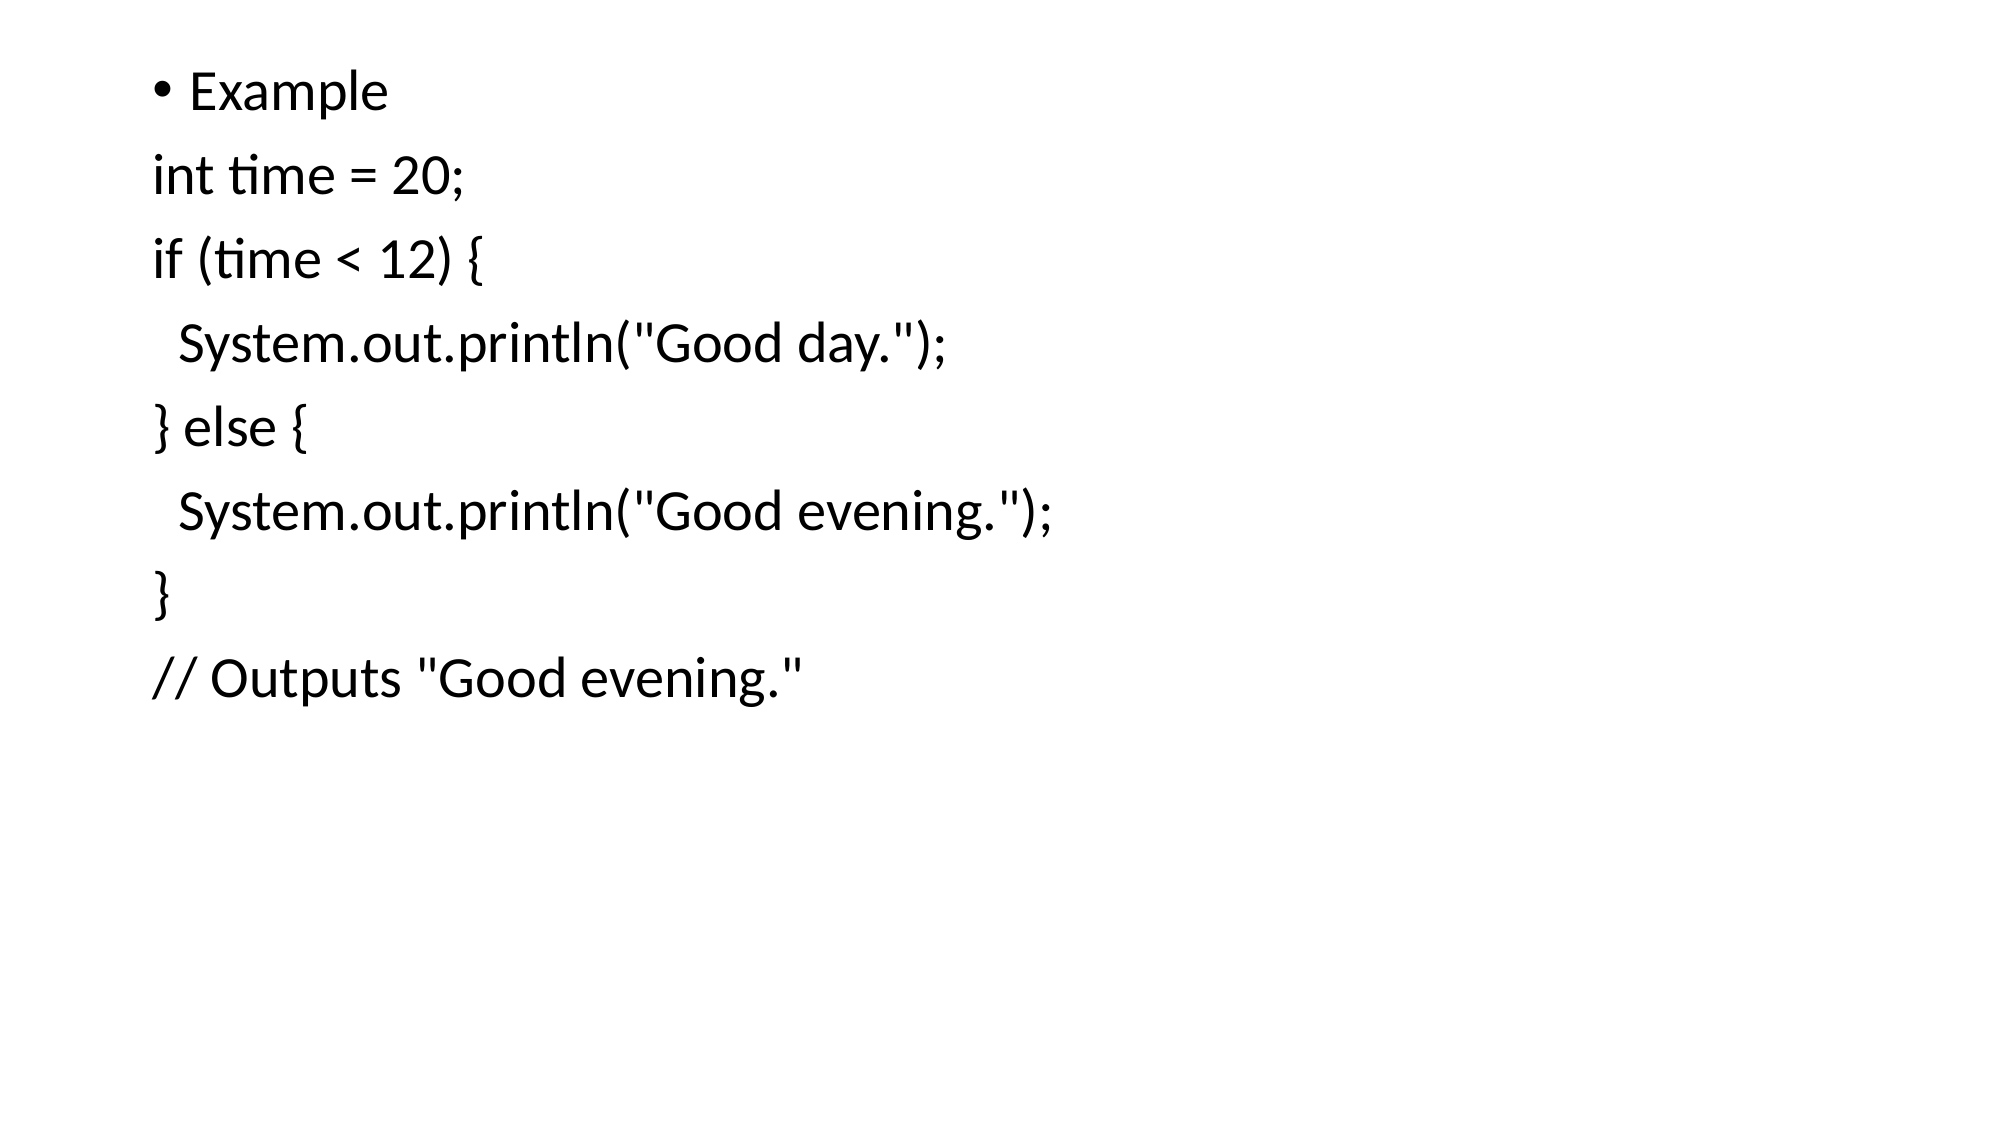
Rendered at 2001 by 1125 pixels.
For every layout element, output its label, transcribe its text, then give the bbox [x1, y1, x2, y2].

list Example int time = 20; if (time < 12) { System.out.println("Good day."); } else { System.out.println("Good evening."); } // Outputs "Good evening." [137, 53, 1863, 1014]
